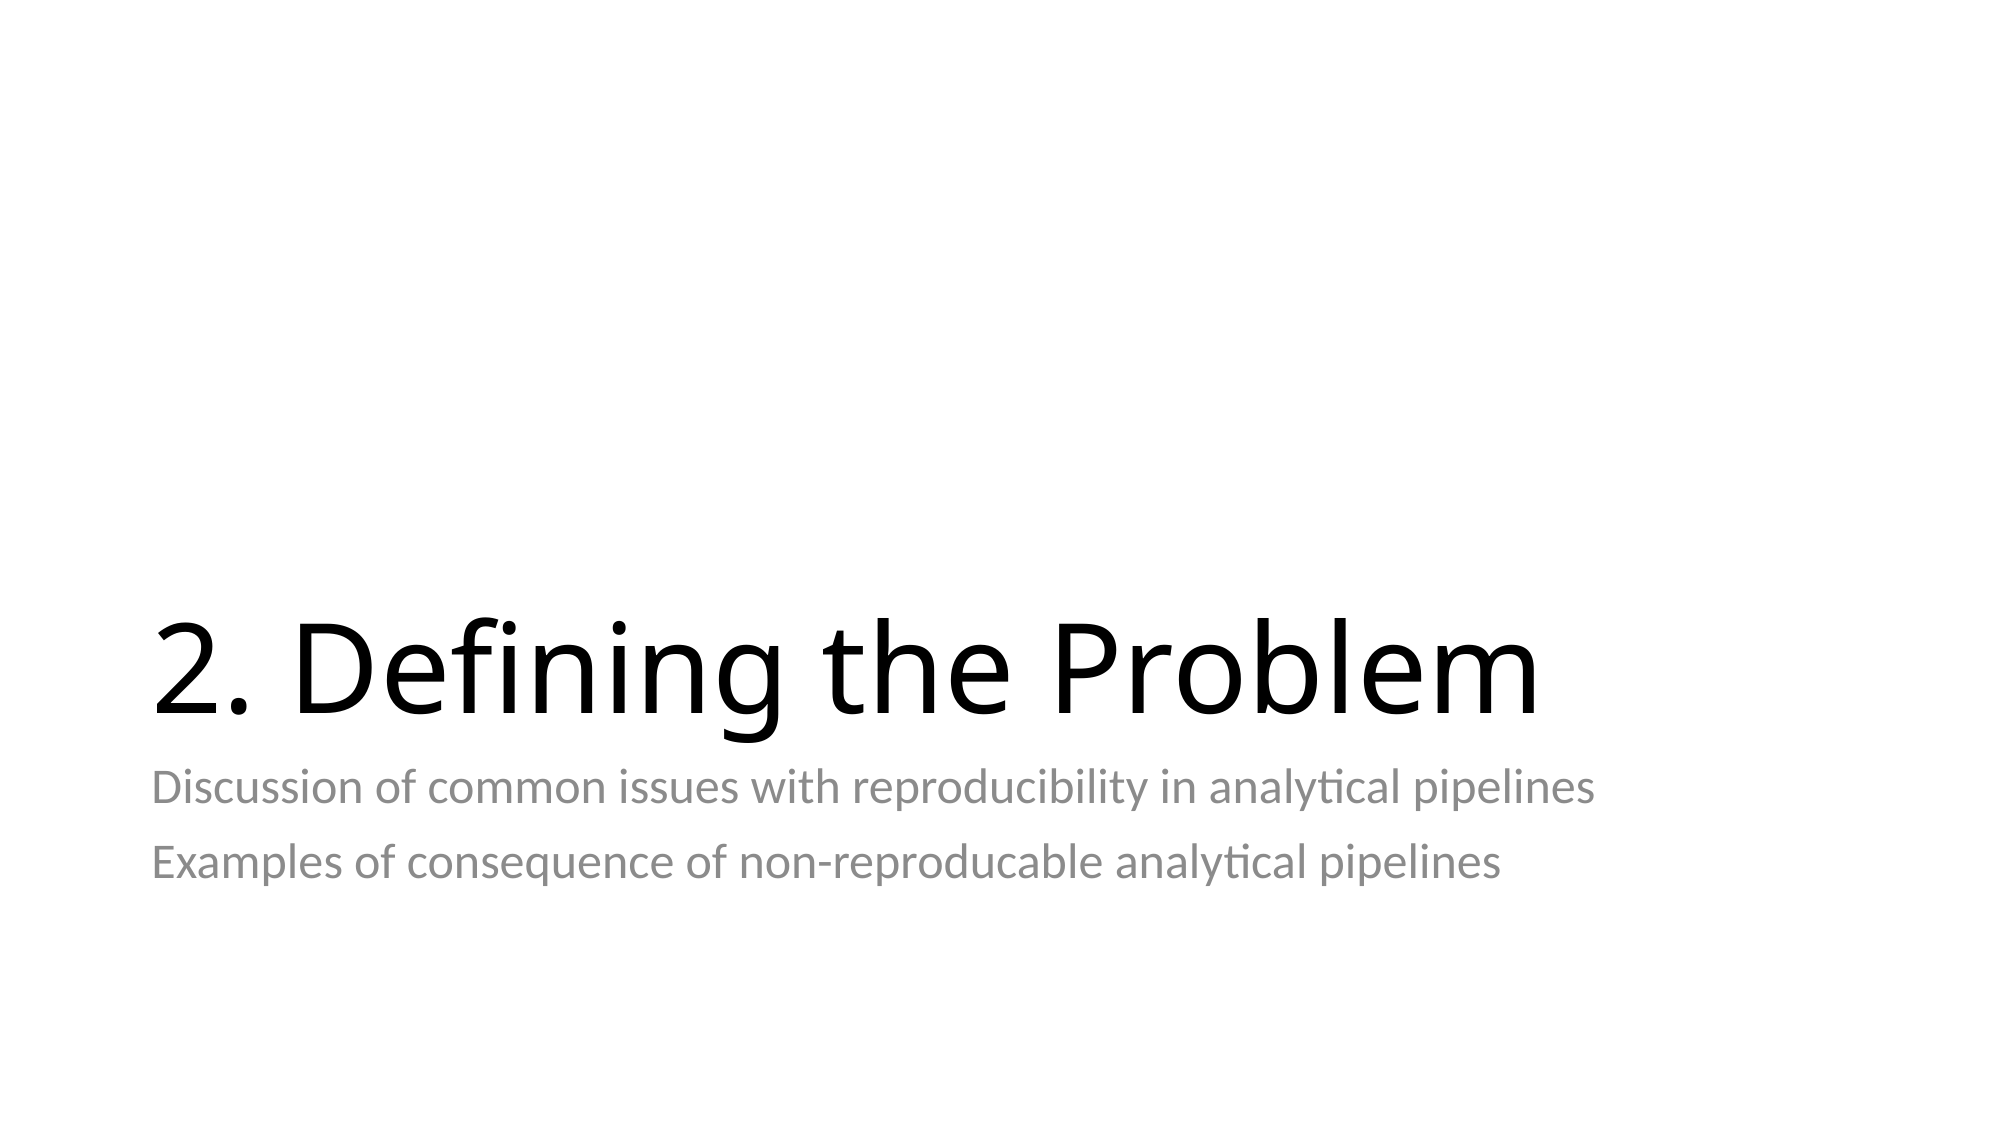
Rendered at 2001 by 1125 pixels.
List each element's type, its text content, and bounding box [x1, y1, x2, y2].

title 2. Defining the Problem [136, 280, 1862, 749]
list Discussion of common issues with reproducibility in analytical pipelines Examples of consequence of non-reproducable analytical pipelines [136, 752, 1862, 999]
